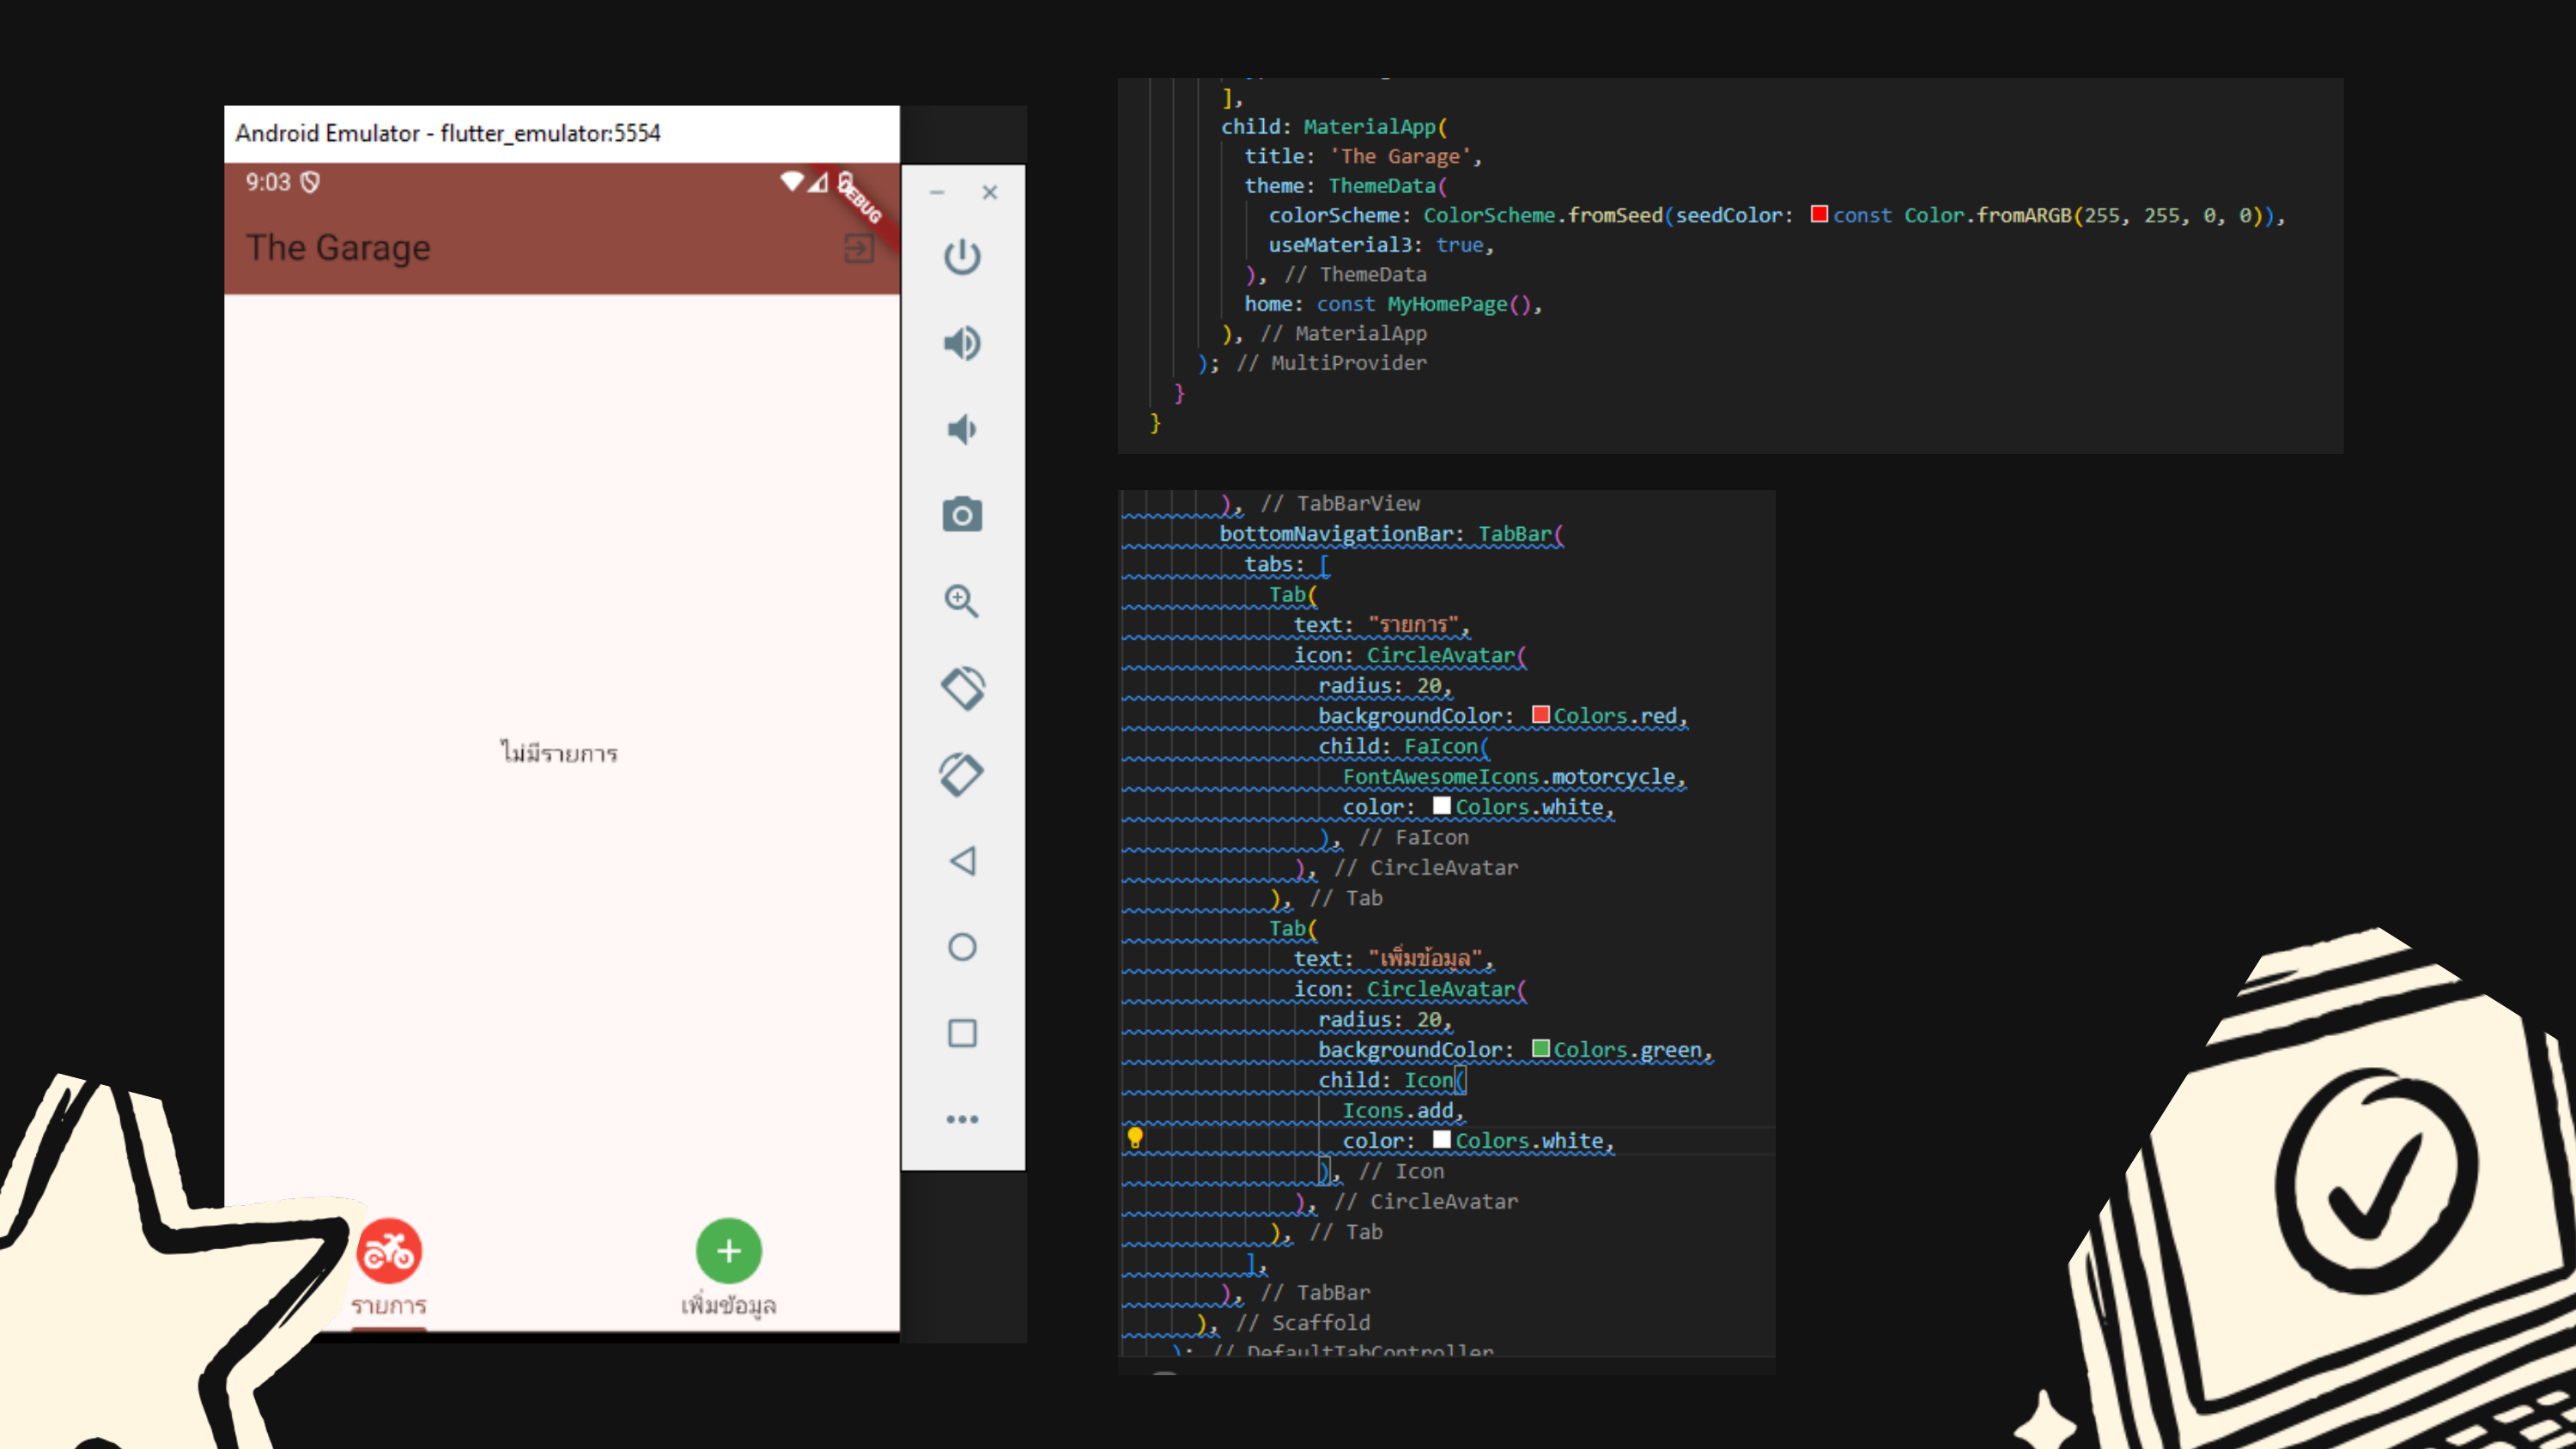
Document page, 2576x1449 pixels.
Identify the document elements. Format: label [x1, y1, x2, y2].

text_box [1117, 490, 1776, 1375]
text_box [0, 1058, 381, 1449]
text_box [224, 106, 1028, 1343]
text_box [1951, 882, 2576, 1449]
text_box [1117, 78, 2344, 454]
